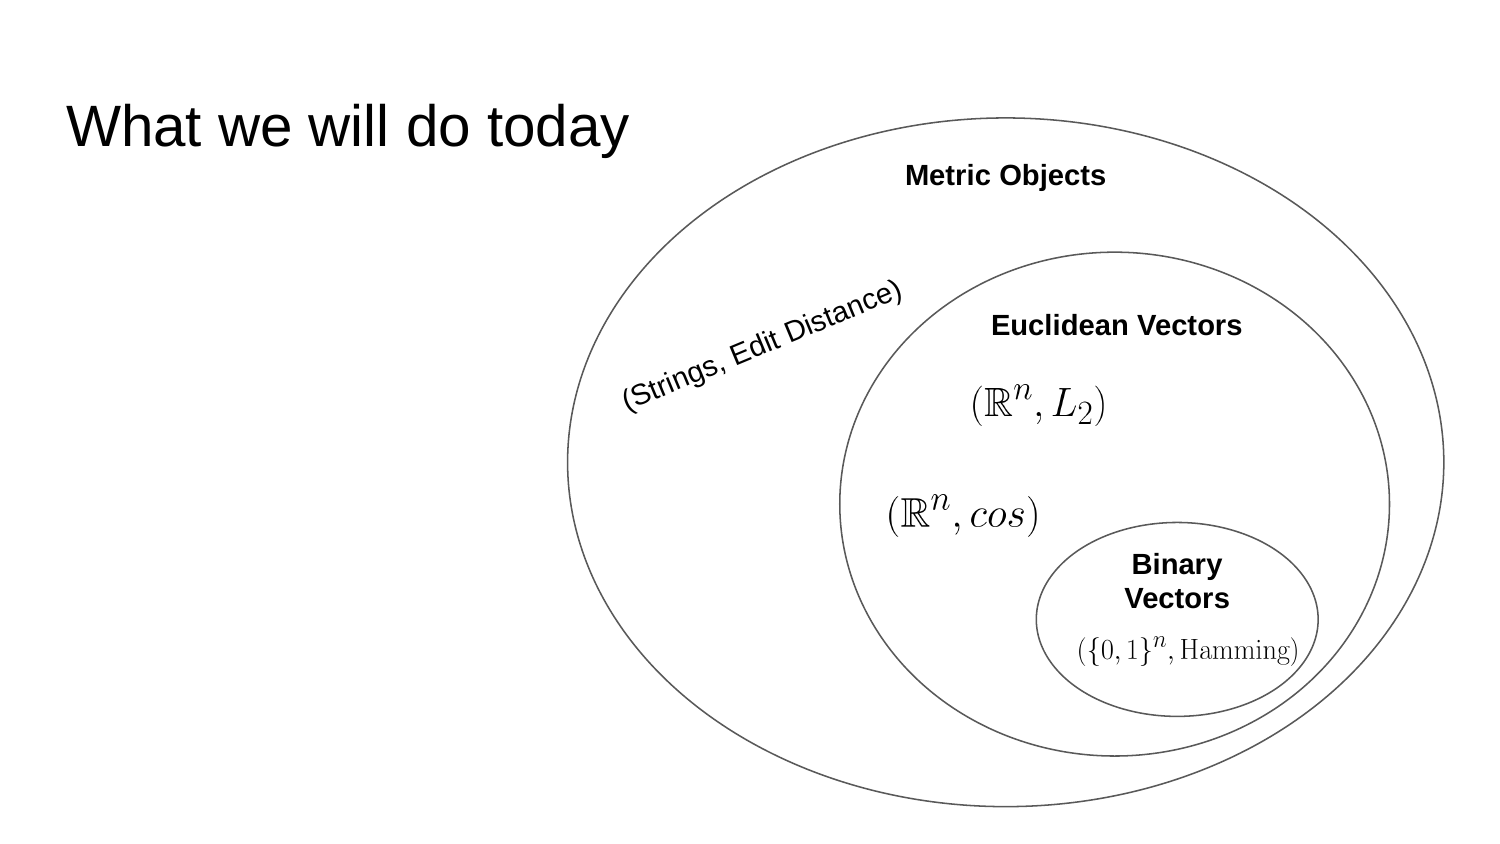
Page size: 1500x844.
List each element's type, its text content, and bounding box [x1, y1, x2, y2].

text_box Binary Vectors [1103, 529, 1251, 630]
text_box Metric Objects [879, 141, 1132, 207]
text_box [1126, 522, 1229, 529]
text_box [567, 117, 1444, 807]
text_box (Strings, Edit Distance) [595, 243, 940, 437]
text_box Euclidean Vectors [940, 291, 1294, 357]
text_box [839, 309, 1390, 757]
picture [889, 493, 1037, 537]
text_box [1036, 536, 1319, 717]
picture [1078, 636, 1297, 666]
title What we will do today [51, 72, 1449, 244]
text_box [968, 252, 1262, 291]
picture [973, 384, 1105, 427]
